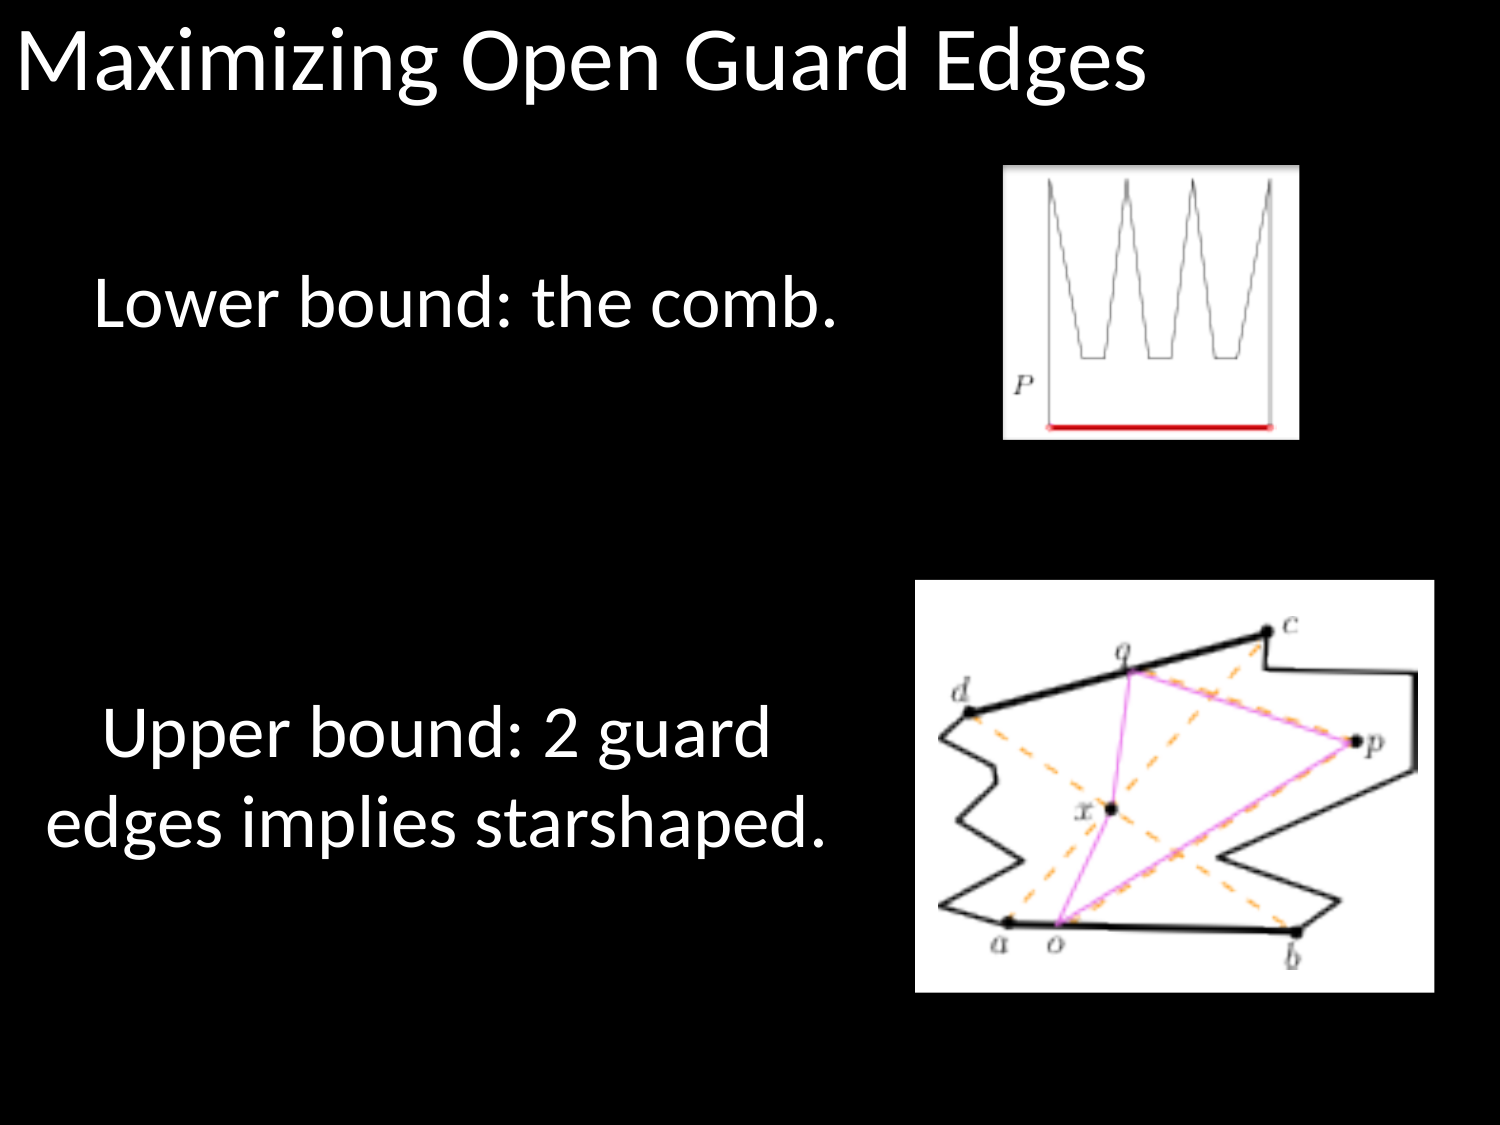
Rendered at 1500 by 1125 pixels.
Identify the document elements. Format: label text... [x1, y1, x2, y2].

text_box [78, 48, 1500, 557]
text_box Upper bound: 2 guard edges implies starshaped. [0, 675, 875, 870]
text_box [914, 579, 1435, 993]
text_box Maximizing Open Guard Edges [0, 0, 1397, 117]
